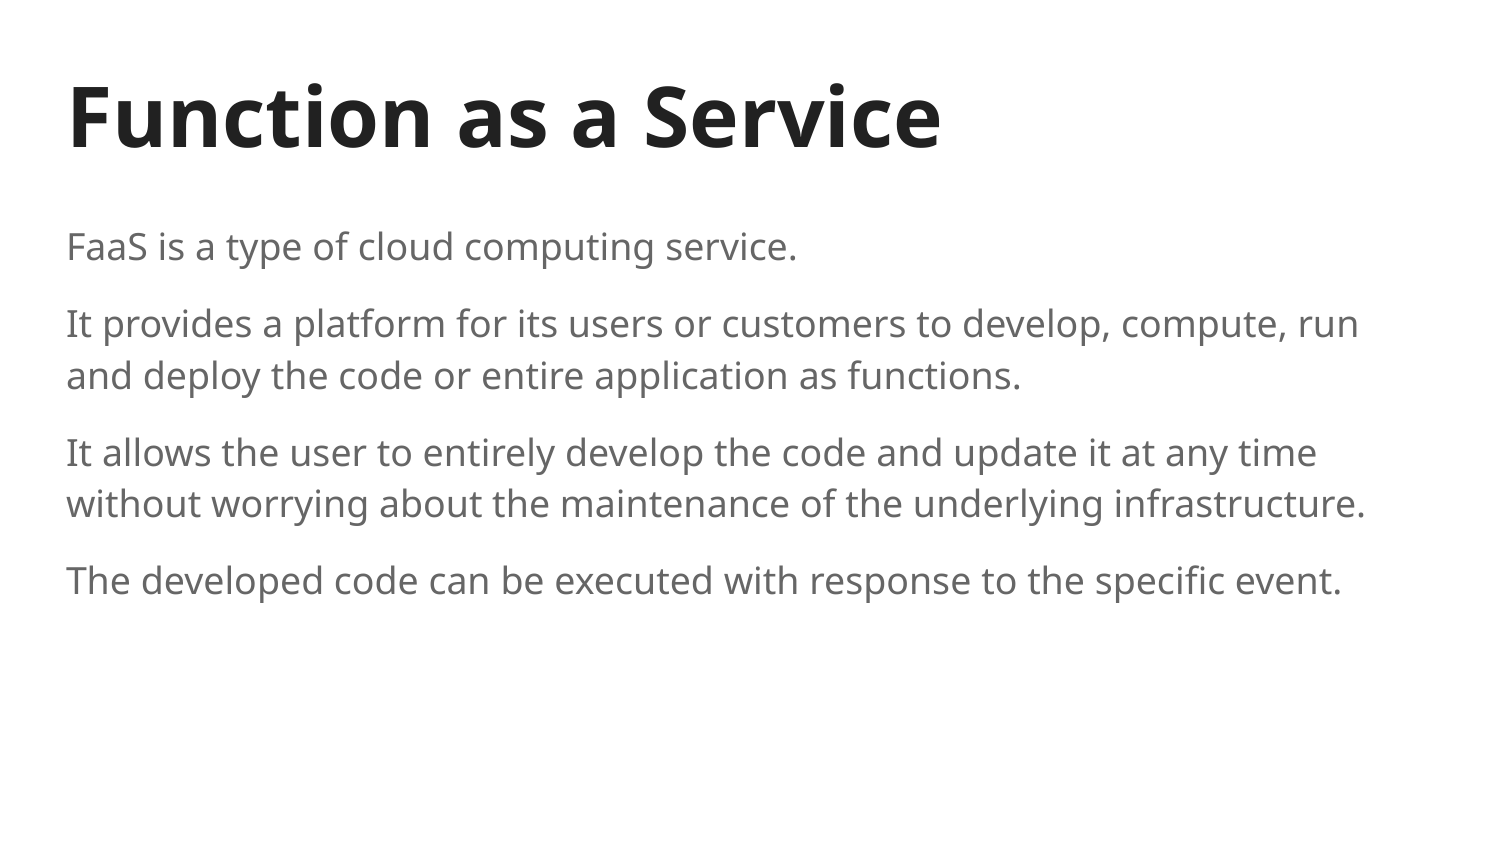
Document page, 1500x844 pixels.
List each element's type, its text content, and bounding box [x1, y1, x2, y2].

title Function as a Service [51, 48, 1449, 180]
list FaaS is a type of cloud computing service. It provides a platform for its users or customers to develop, compute, run and deploy the code or entire application as functions. It allows the user to entirely develop the code and update it at any time without worrying about the maintenance of the underlying infrastructure. The developed code can be executed with response to the specific event. [51, 201, 1449, 750]
